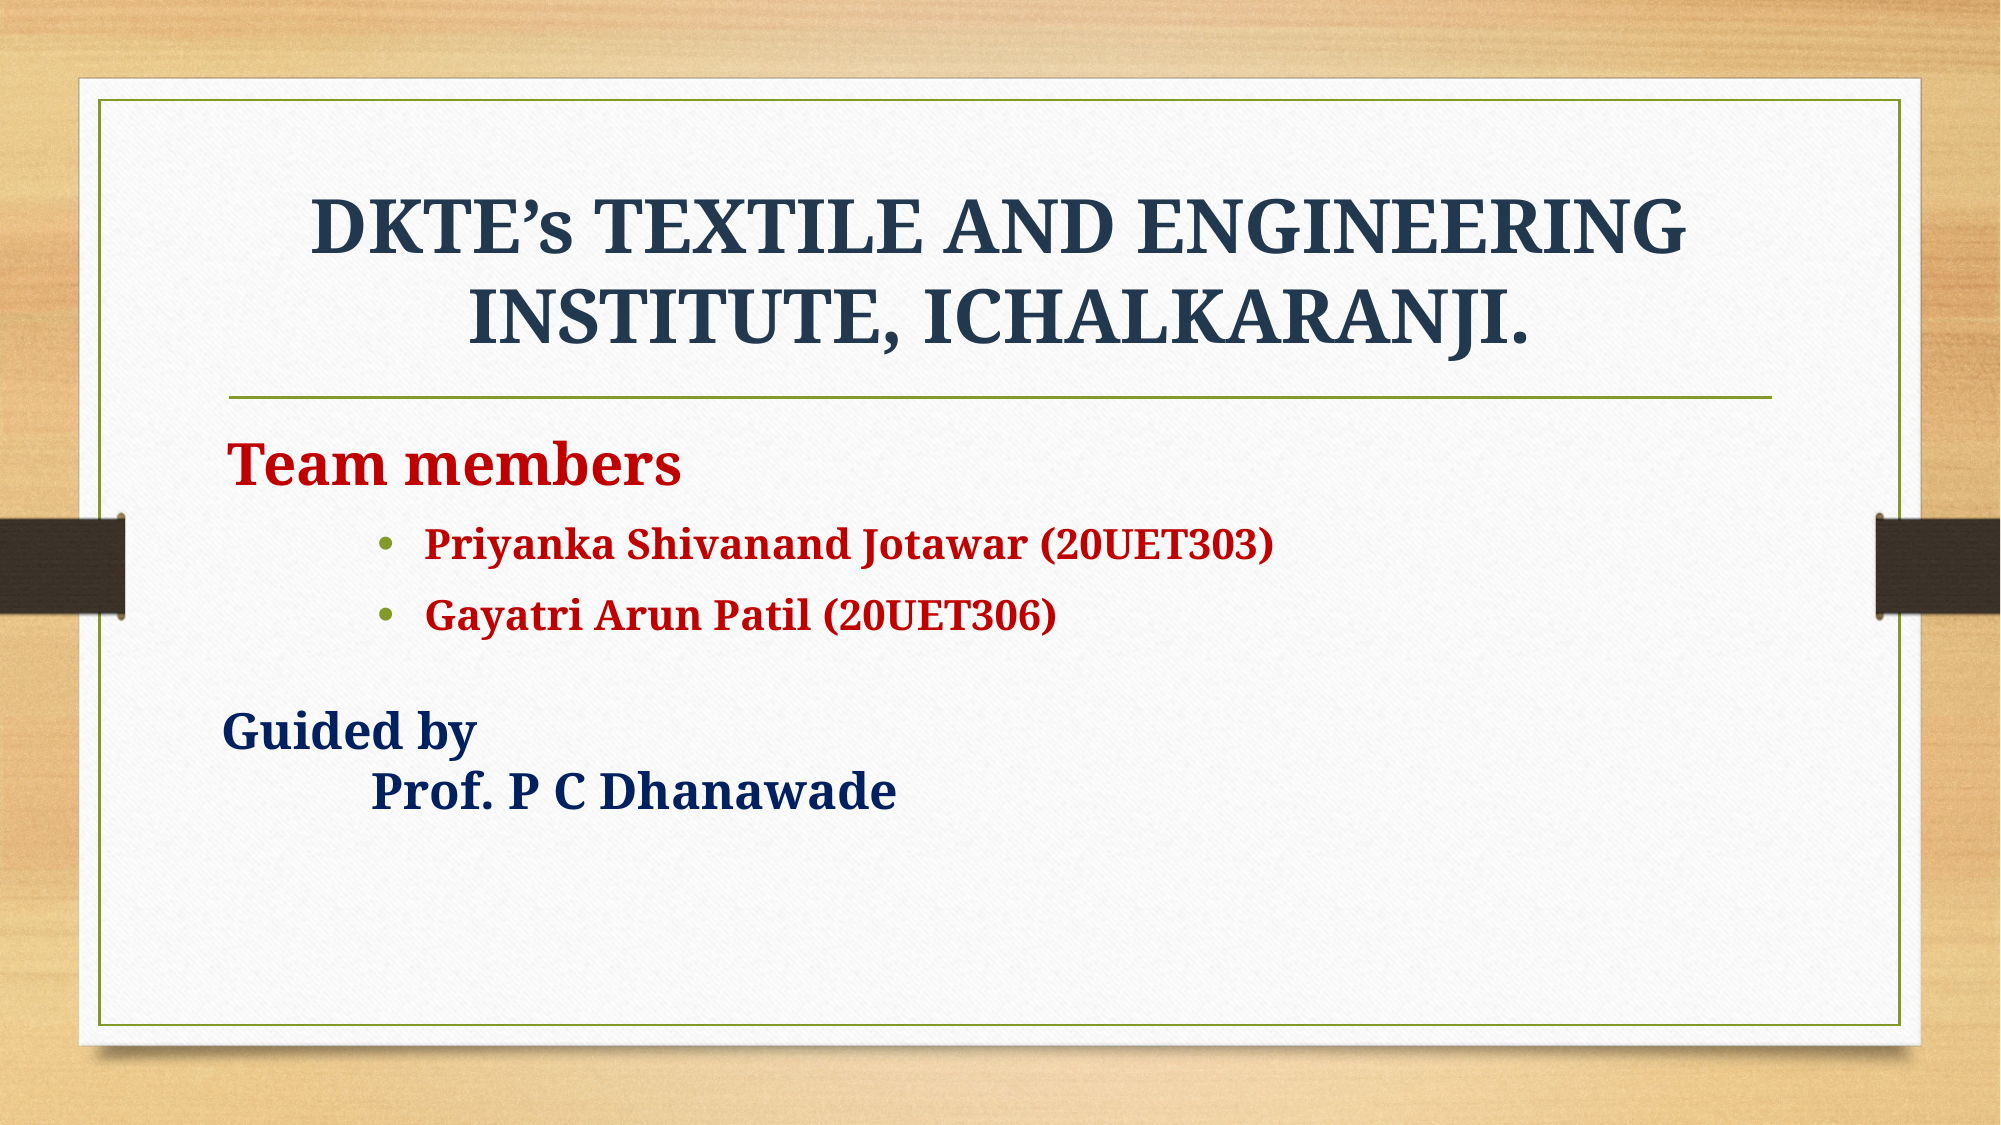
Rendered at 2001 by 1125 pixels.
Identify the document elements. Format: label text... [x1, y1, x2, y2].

list Team members Priyanka Shivanand Jotawar (20UET303) Gayatri Arun Patil (20UET306) [212, 419, 1774, 649]
picture [0, 0, 2001, 1125]
title DKTE’s TEXTILE AND ENGINEERING INSTITUTE, ICHALKARANJI. [212, 161, 1788, 375]
text_box Guided by Prof. P C Dhanawade [56, 692, 1672, 828]
